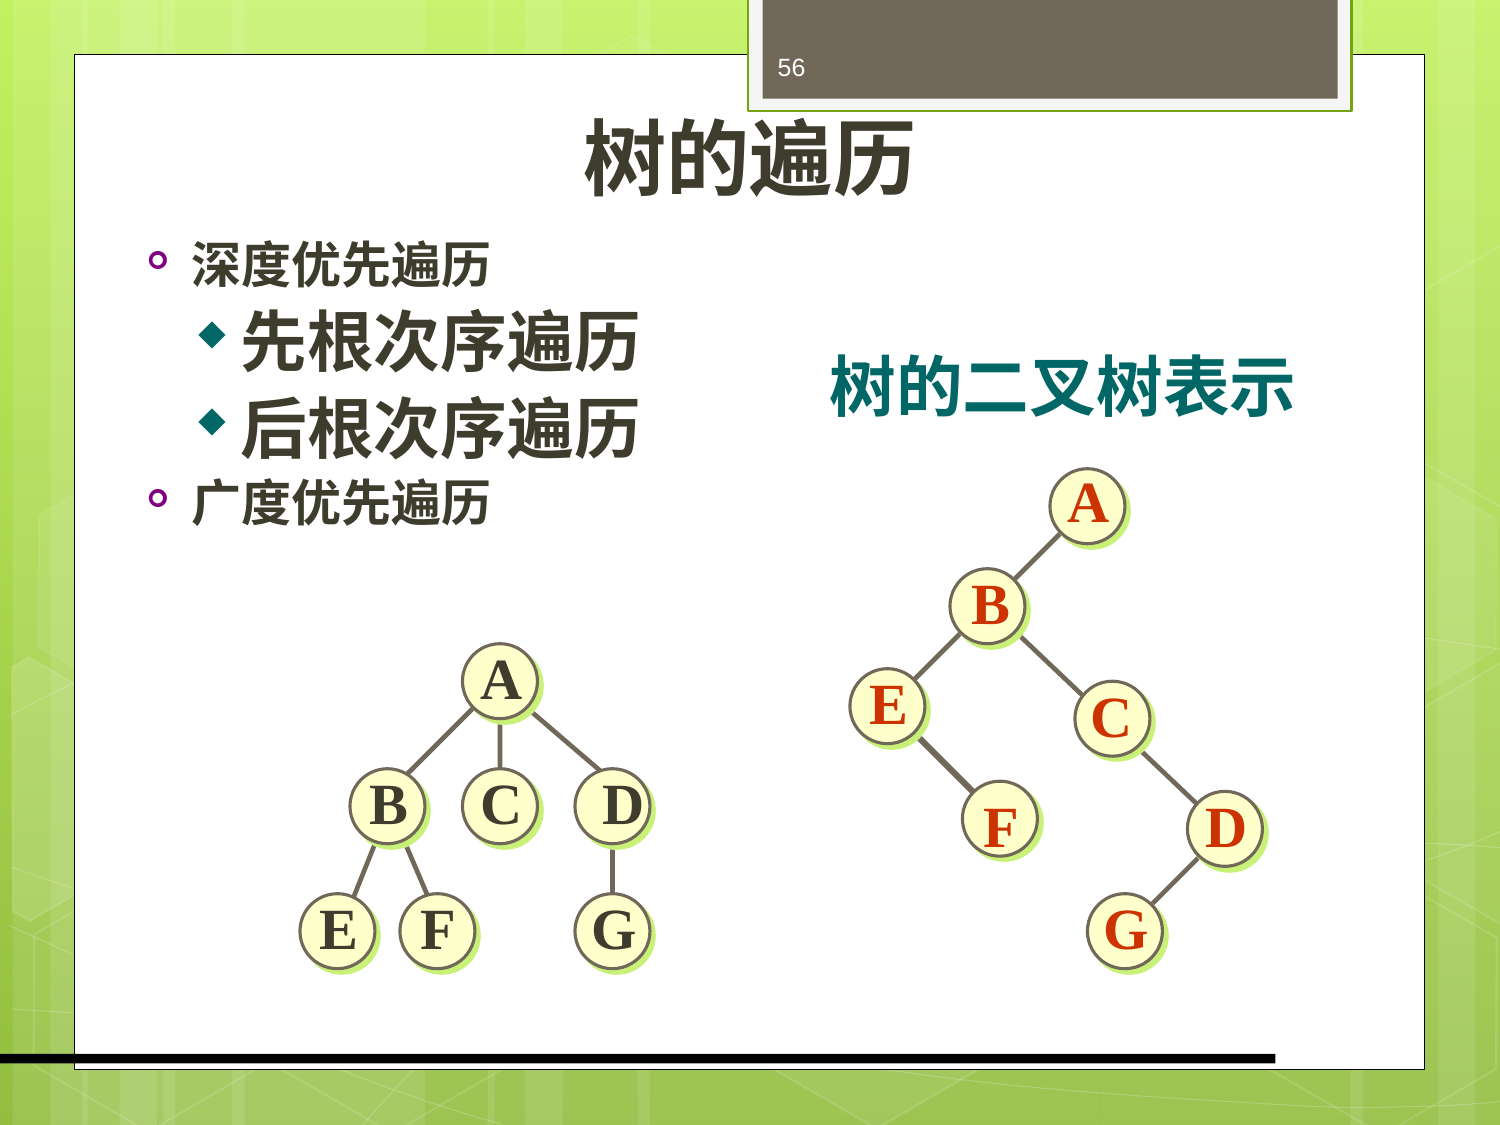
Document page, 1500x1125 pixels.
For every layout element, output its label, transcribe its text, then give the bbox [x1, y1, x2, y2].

title 树的遍历 [75, 75, 1425, 215]
text_box 树的二叉树表示 [814, 337, 1328, 433]
slide_number 56 [762, 36, 982, 97]
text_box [299, 455, 1263, 969]
list 深度优先遍历 先根次序遍历 后根次序遍历 广度优先遍历 [120, 225, 1471, 616]
